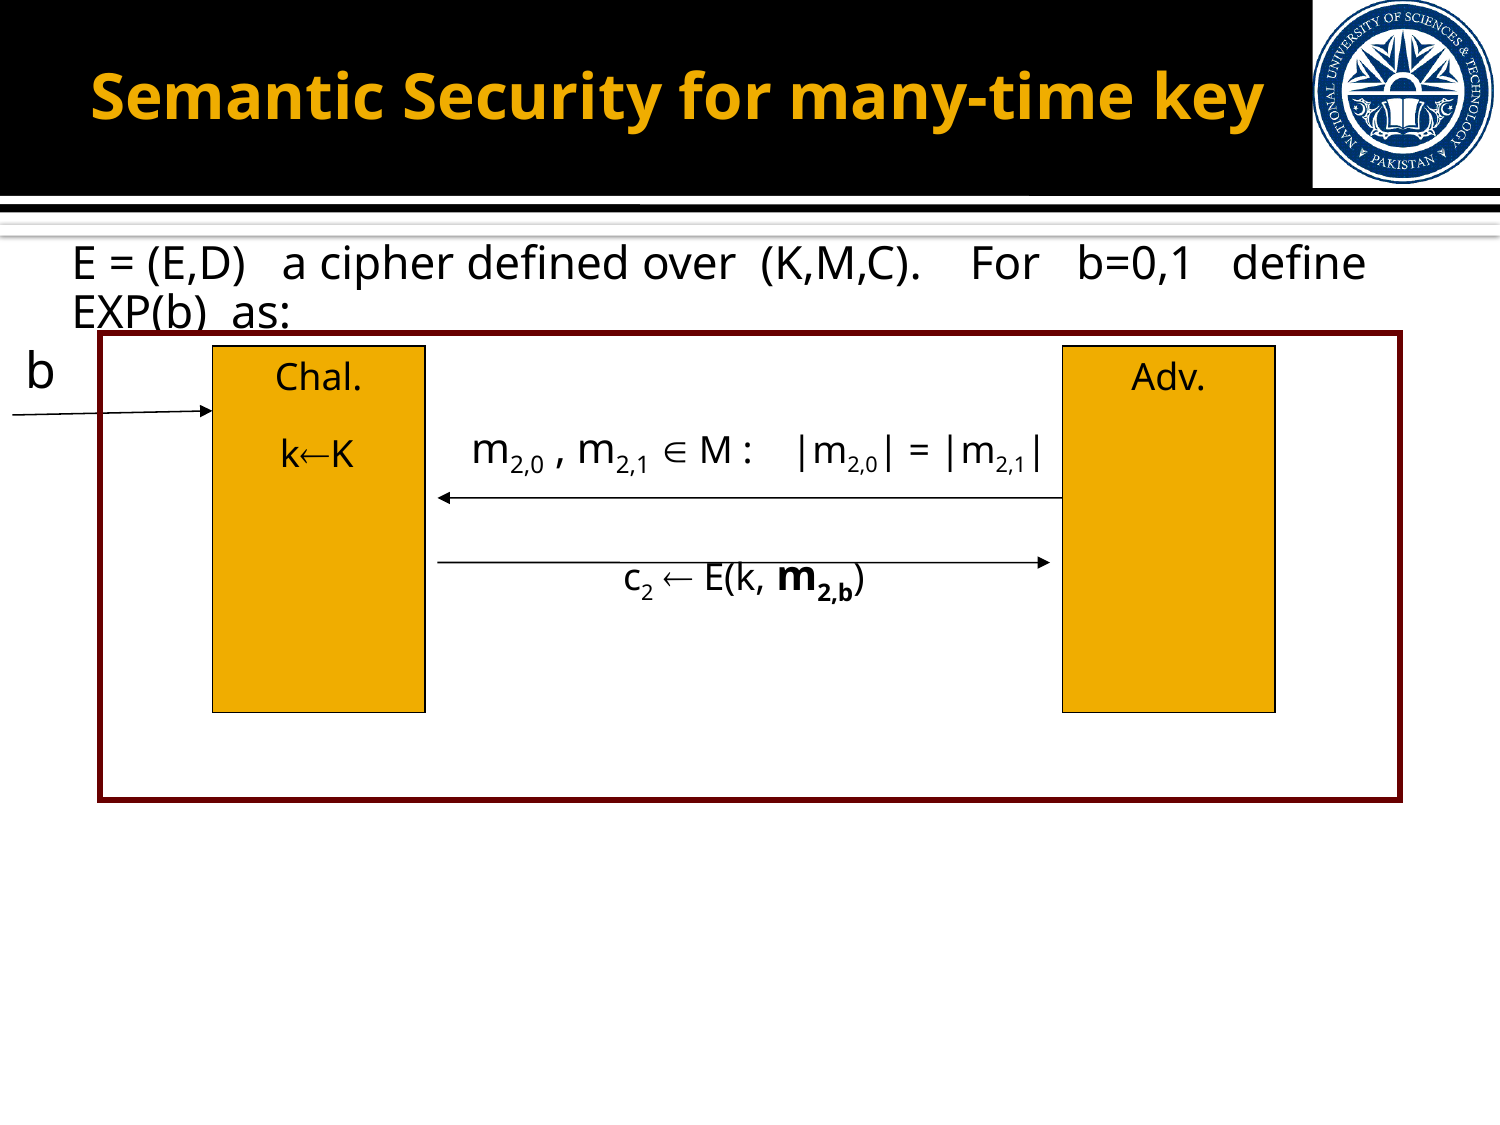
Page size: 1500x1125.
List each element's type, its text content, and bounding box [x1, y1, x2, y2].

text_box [437, 414, 1063, 498]
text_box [437, 541, 1050, 608]
text_box b [11, 330, 72, 406]
title Semantic Security for many-time key [75, 12, 1313, 175]
picture [1312, 0, 1500, 188]
text_box [99, 333, 1400, 800]
list E = (E,D) a cipher defined over (K,M,C). For b=0,1 define EXP(b) as: [62, 224, 1463, 1063]
